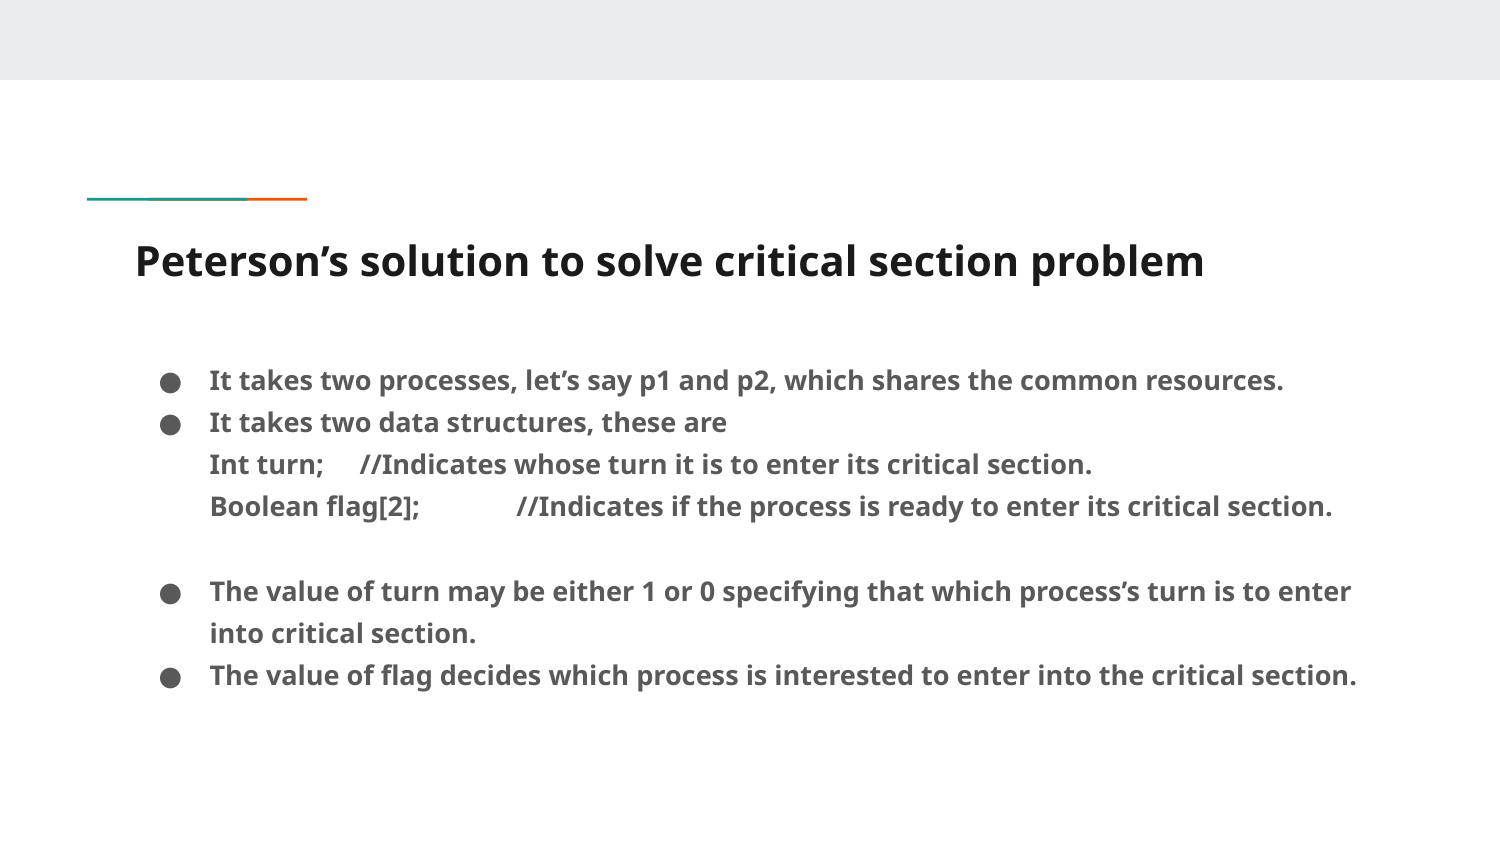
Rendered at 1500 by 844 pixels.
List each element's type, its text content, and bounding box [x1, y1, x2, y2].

list It takes two processes, let’s say p1 and p2, which shares the common resources. It takes two data structures, these are Int turn; //Indicates whose turn it is to enter its critical section. Boolean flag[2]; //Indicates if the process is ready to enter its critical section. The value of turn may be either 1 or 0 specifying that which process’s turn is to enter into critical section. The value of flag decides which process is interested to enter into the critical section. [119, 341, 1381, 712]
title Peterson’s solution to solve critical section problem [119, 216, 1381, 305]
